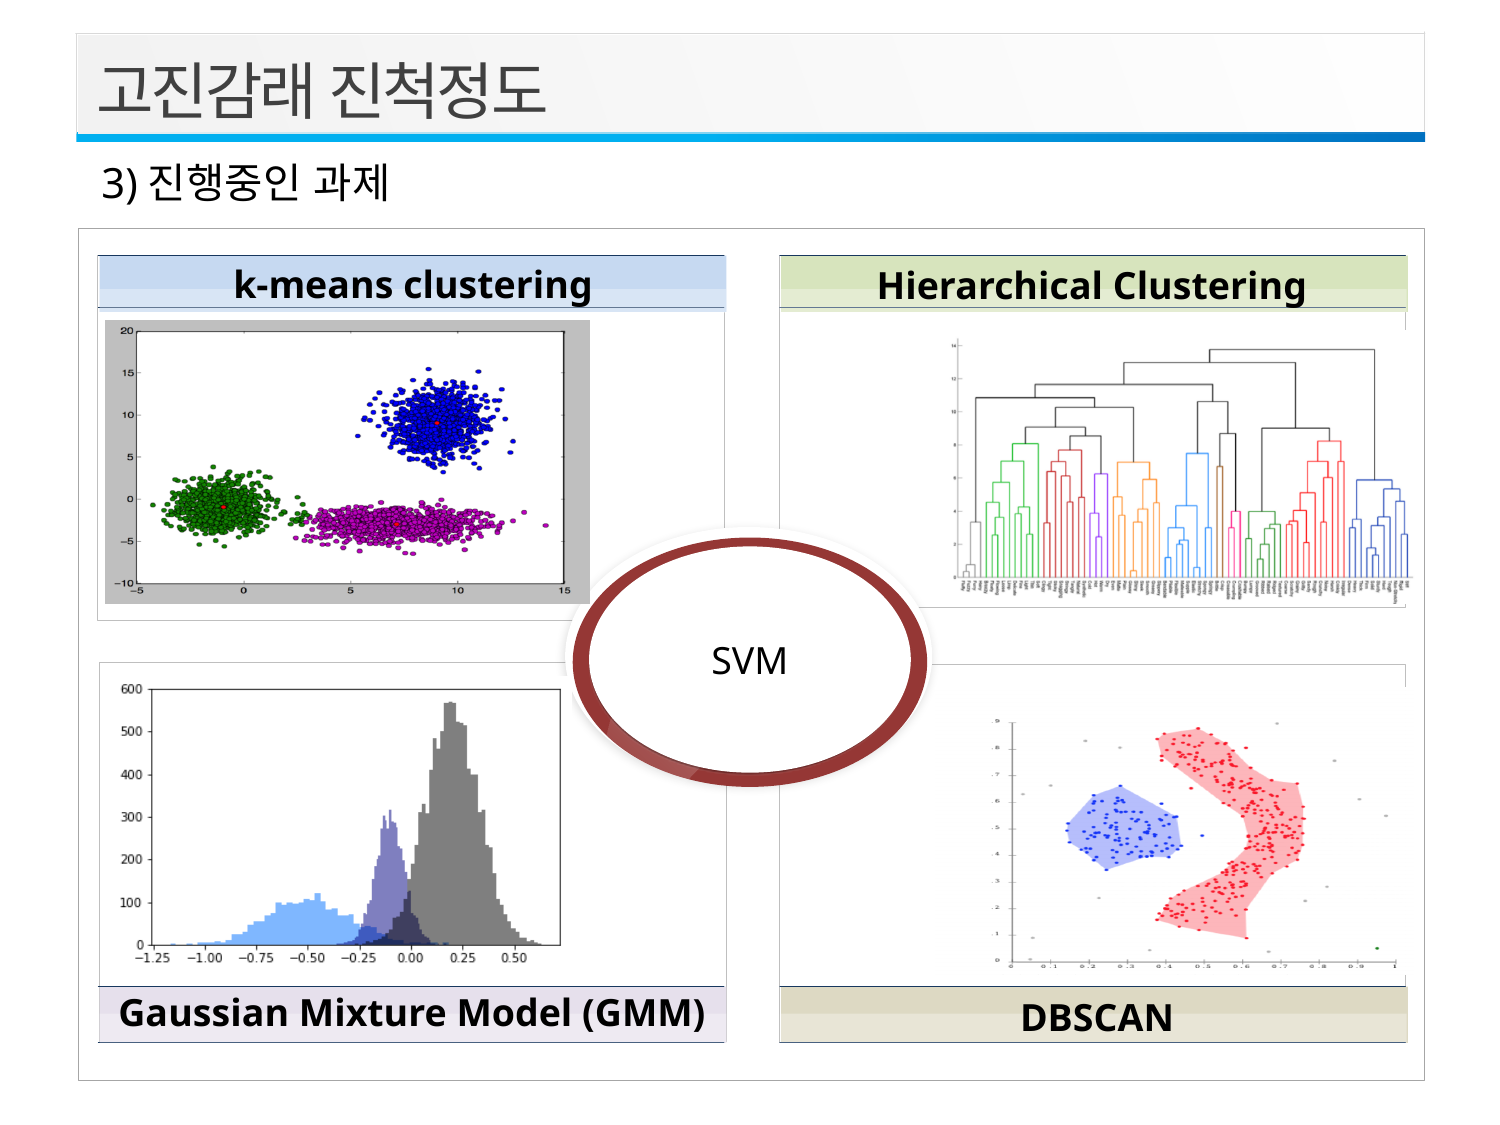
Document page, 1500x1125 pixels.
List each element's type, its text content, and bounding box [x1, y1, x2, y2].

text_box 고진감래 진척정도 [81, 44, 564, 122]
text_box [0, 123, 1500, 1081]
